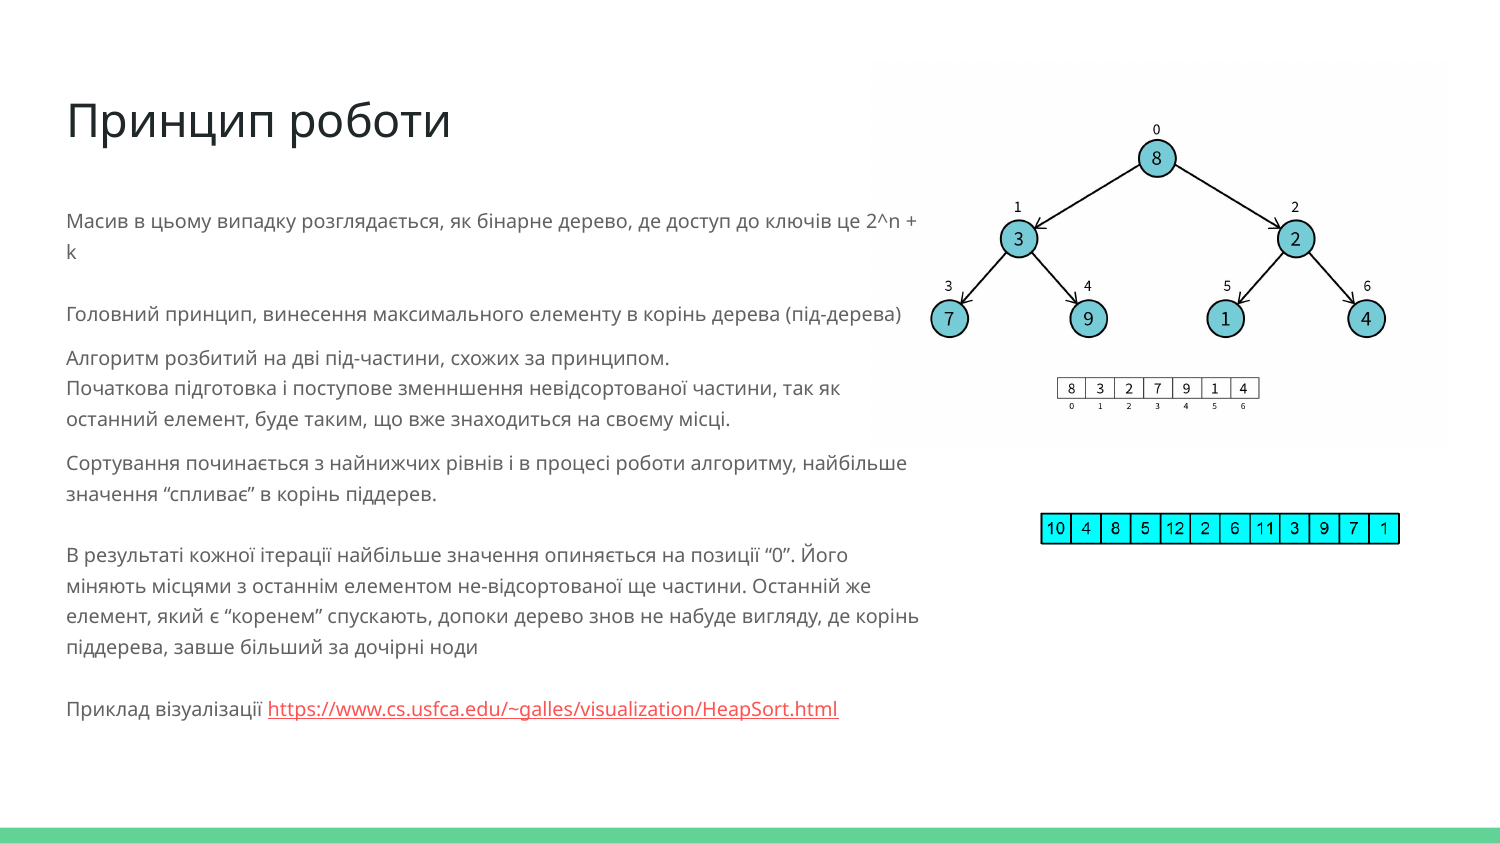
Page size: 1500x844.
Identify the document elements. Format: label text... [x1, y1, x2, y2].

title Принцип роботи [51, 72, 861, 167]
list Масив в цьому випадку розглядається, як бінарне дерево, де доступ до ключів це 2^n + k Головний принцип, винесення максимального елементу в корінь дерева (під-дерева) Алгоритм розбитий на дві під-частини, схожих за принципом. Початкова підготовка і поступове зменншення невідсортованої частини, так як останний елемент, буде таким, що вже знаходиться на своєму місці. Сортування починається з найнижчих рівнів і в процесі роботи алгоритму, найбільше значення “спливає” в корінь піддерев. В результаті кожної ітерації найбільше значення опиняється на позиції “0”. Його міняють місцями з останнім елементом не-відсортованої ще частини. Останній же елемент, який є “коренем” спускають, допоки дерево знов не набуде вигляду, де корінь піддерева, завше більший за дочірні ноди Приклад візуалізації https://www.cs.usfca.edu/~galles/visualization/HeapSort.html [51, 189, 936, 750]
picture [1031, 467, 1408, 813]
picture [866, 60, 1450, 449]
